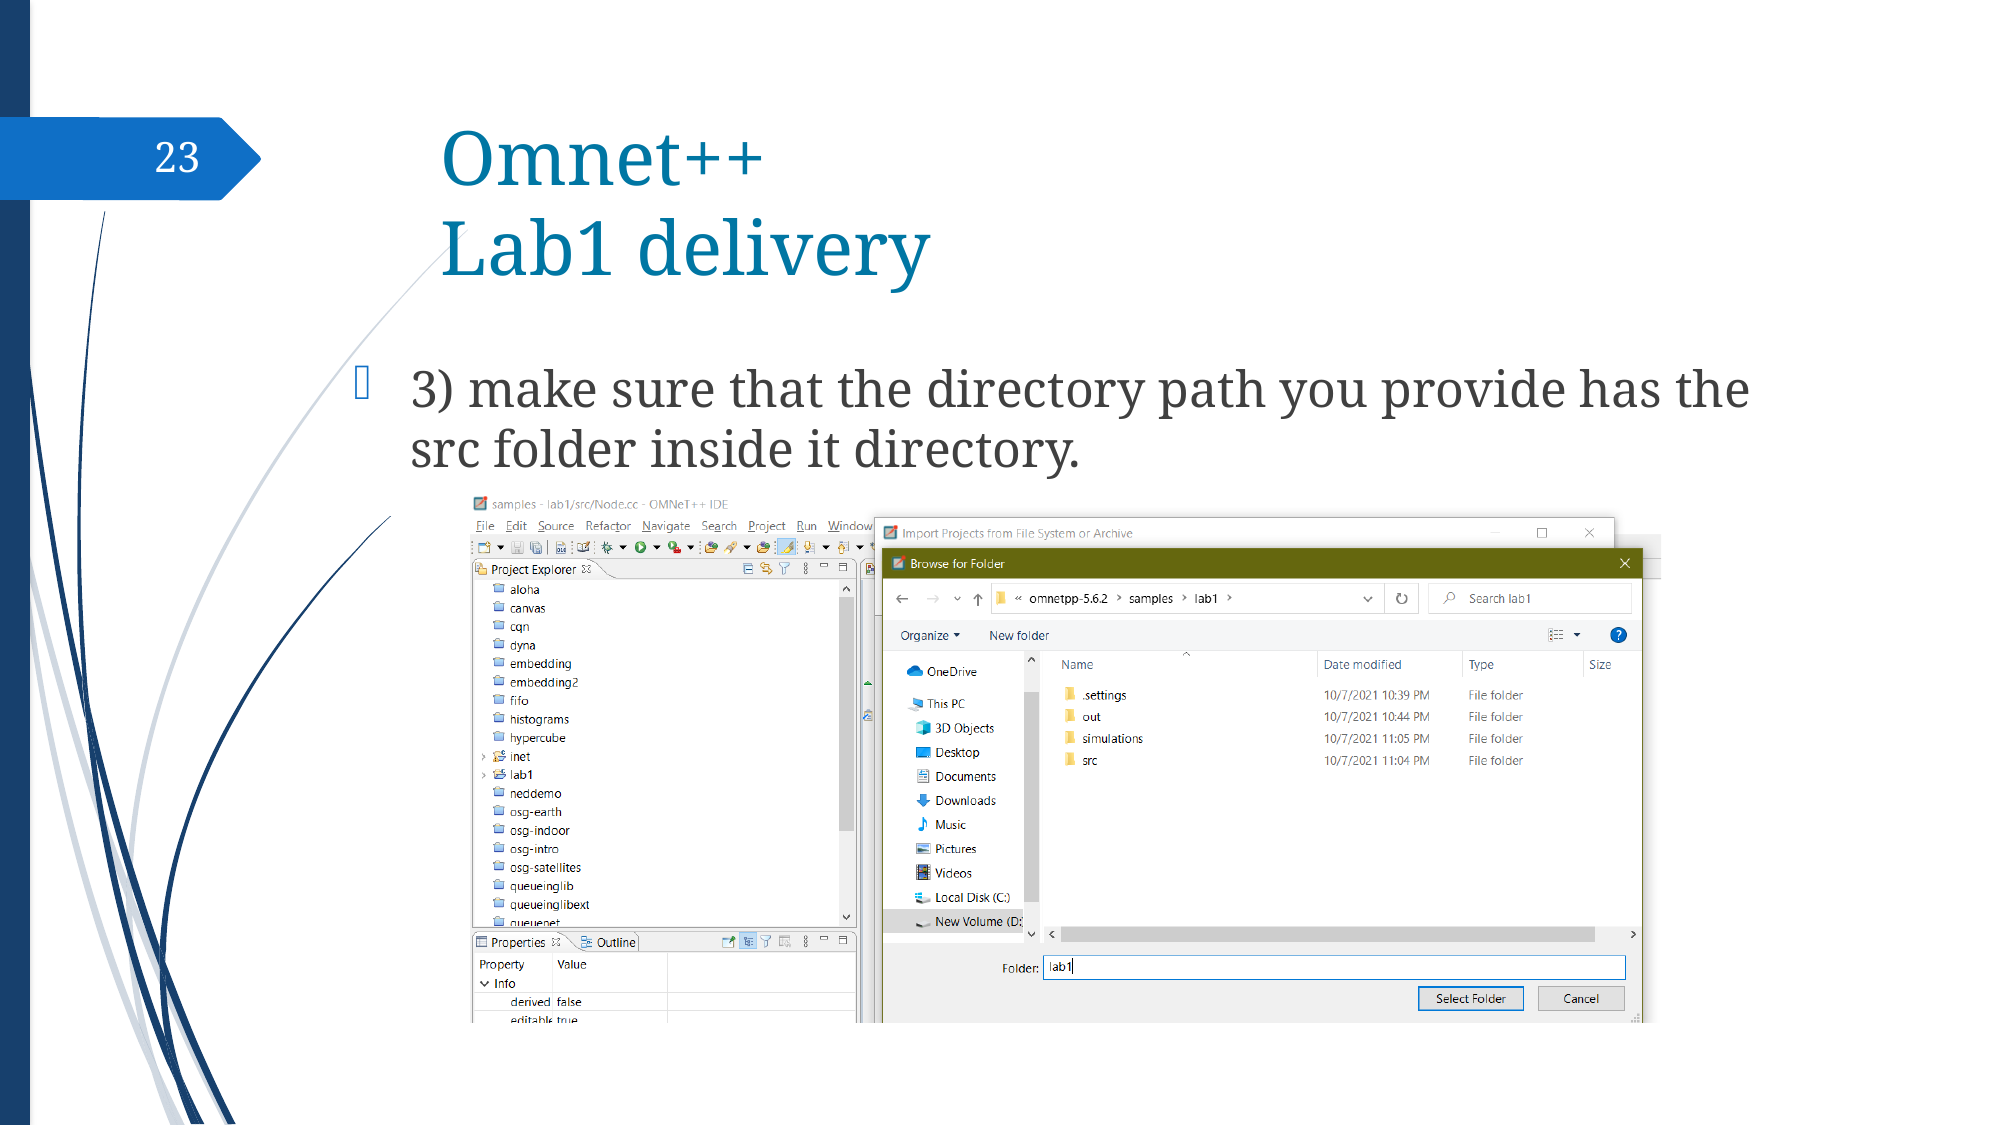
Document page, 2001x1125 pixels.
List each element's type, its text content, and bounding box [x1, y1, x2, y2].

title Omnet++ Lab1 delivery [425, 102, 1888, 313]
picture [469, 491, 1662, 1023]
list 3) make sure that the directory path you provide has the src folder inside it directory. [338, 350, 1802, 970]
slide_number 23 [87, 129, 216, 190]
